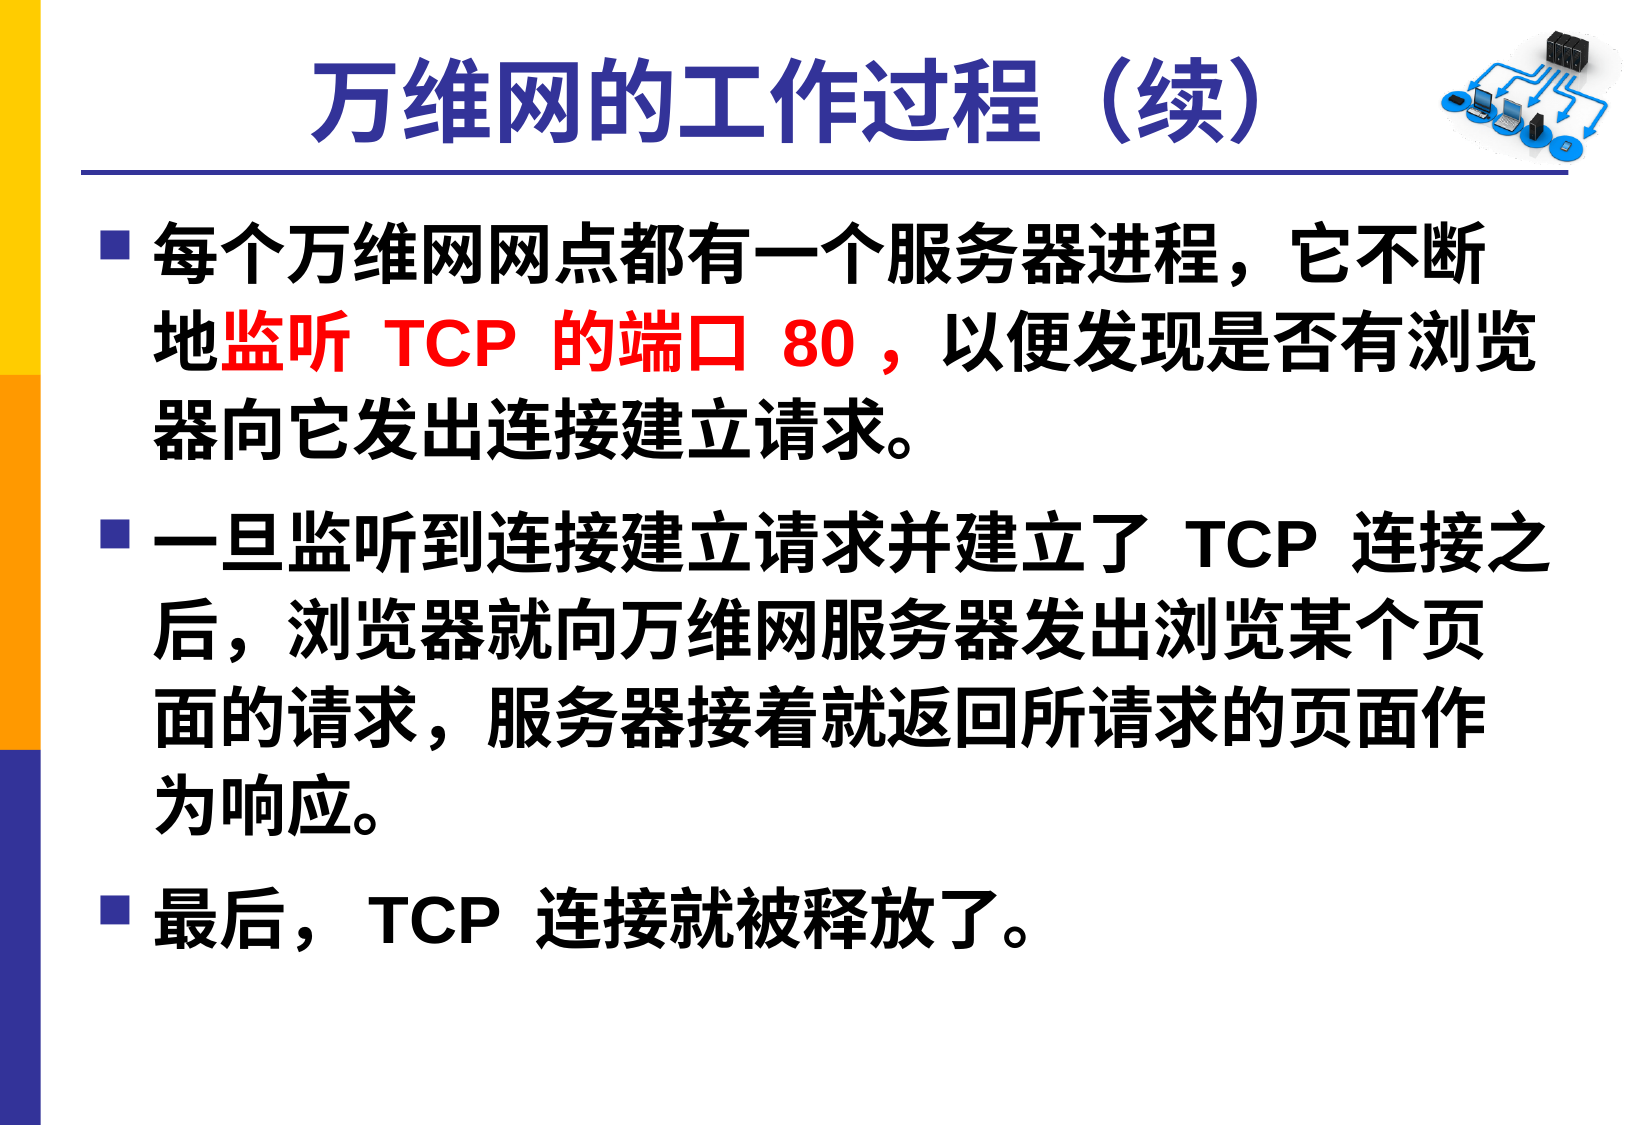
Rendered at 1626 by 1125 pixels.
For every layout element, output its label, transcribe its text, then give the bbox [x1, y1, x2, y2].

title 万维网的工作过程（续） [81, 30, 1569, 161]
list 每个万维网网点都有一个服务器进程，它不断地监听 TCP 的端口 80，以便发现是否有浏览器向它发出连接建立请求。 一旦监听到连接建立请求并建立了 TCP 连接之后，浏览器就向万维网服务器发出浏览某个页面的请求，服务器接着就返回所请求的页面作为响应。 最后，TCP 连接就被释放了。 [81, 196, 1569, 1006]
picture [1438, 30, 1624, 165]
